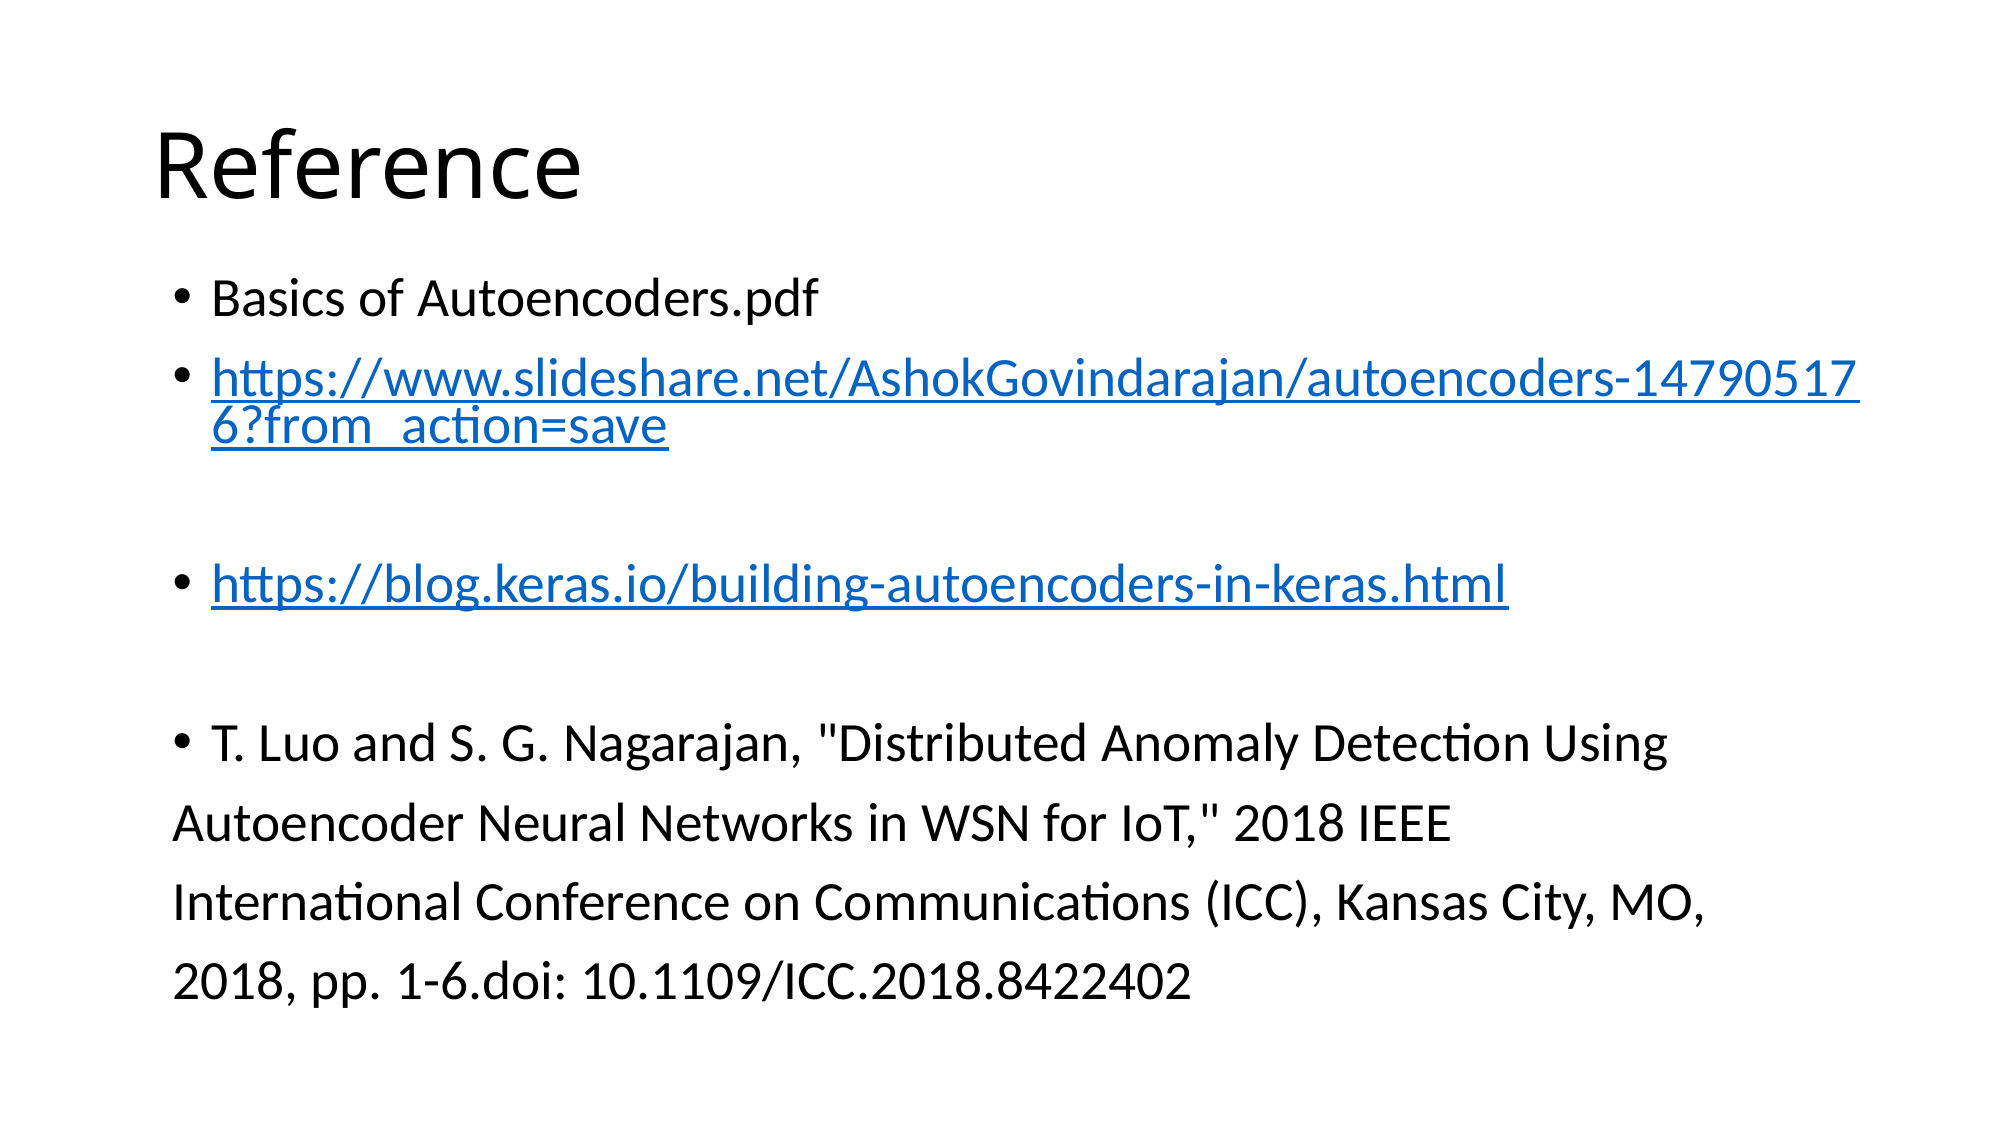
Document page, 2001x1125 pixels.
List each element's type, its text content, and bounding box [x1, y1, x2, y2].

title Reference [137, 59, 1863, 278]
list Basics of Autoencoders.pdf https://www.slideshare.net/AshokGovindarajan/autoencoders-147905176?from_action=save https://blog.keras.io/building-autoencoders-in-keras.html T. Luo and S. G. Nagarajan, "Distributed Anomaly Detection Using Autoencoder Neural Networks in WSN for IoT," 2018 IEEE International Conference on Communications (ICC), Kansas City, MO, 2018, pp. 1-6.doi: 10.1109/ICC.2018.8422402 [157, 261, 1883, 976]
